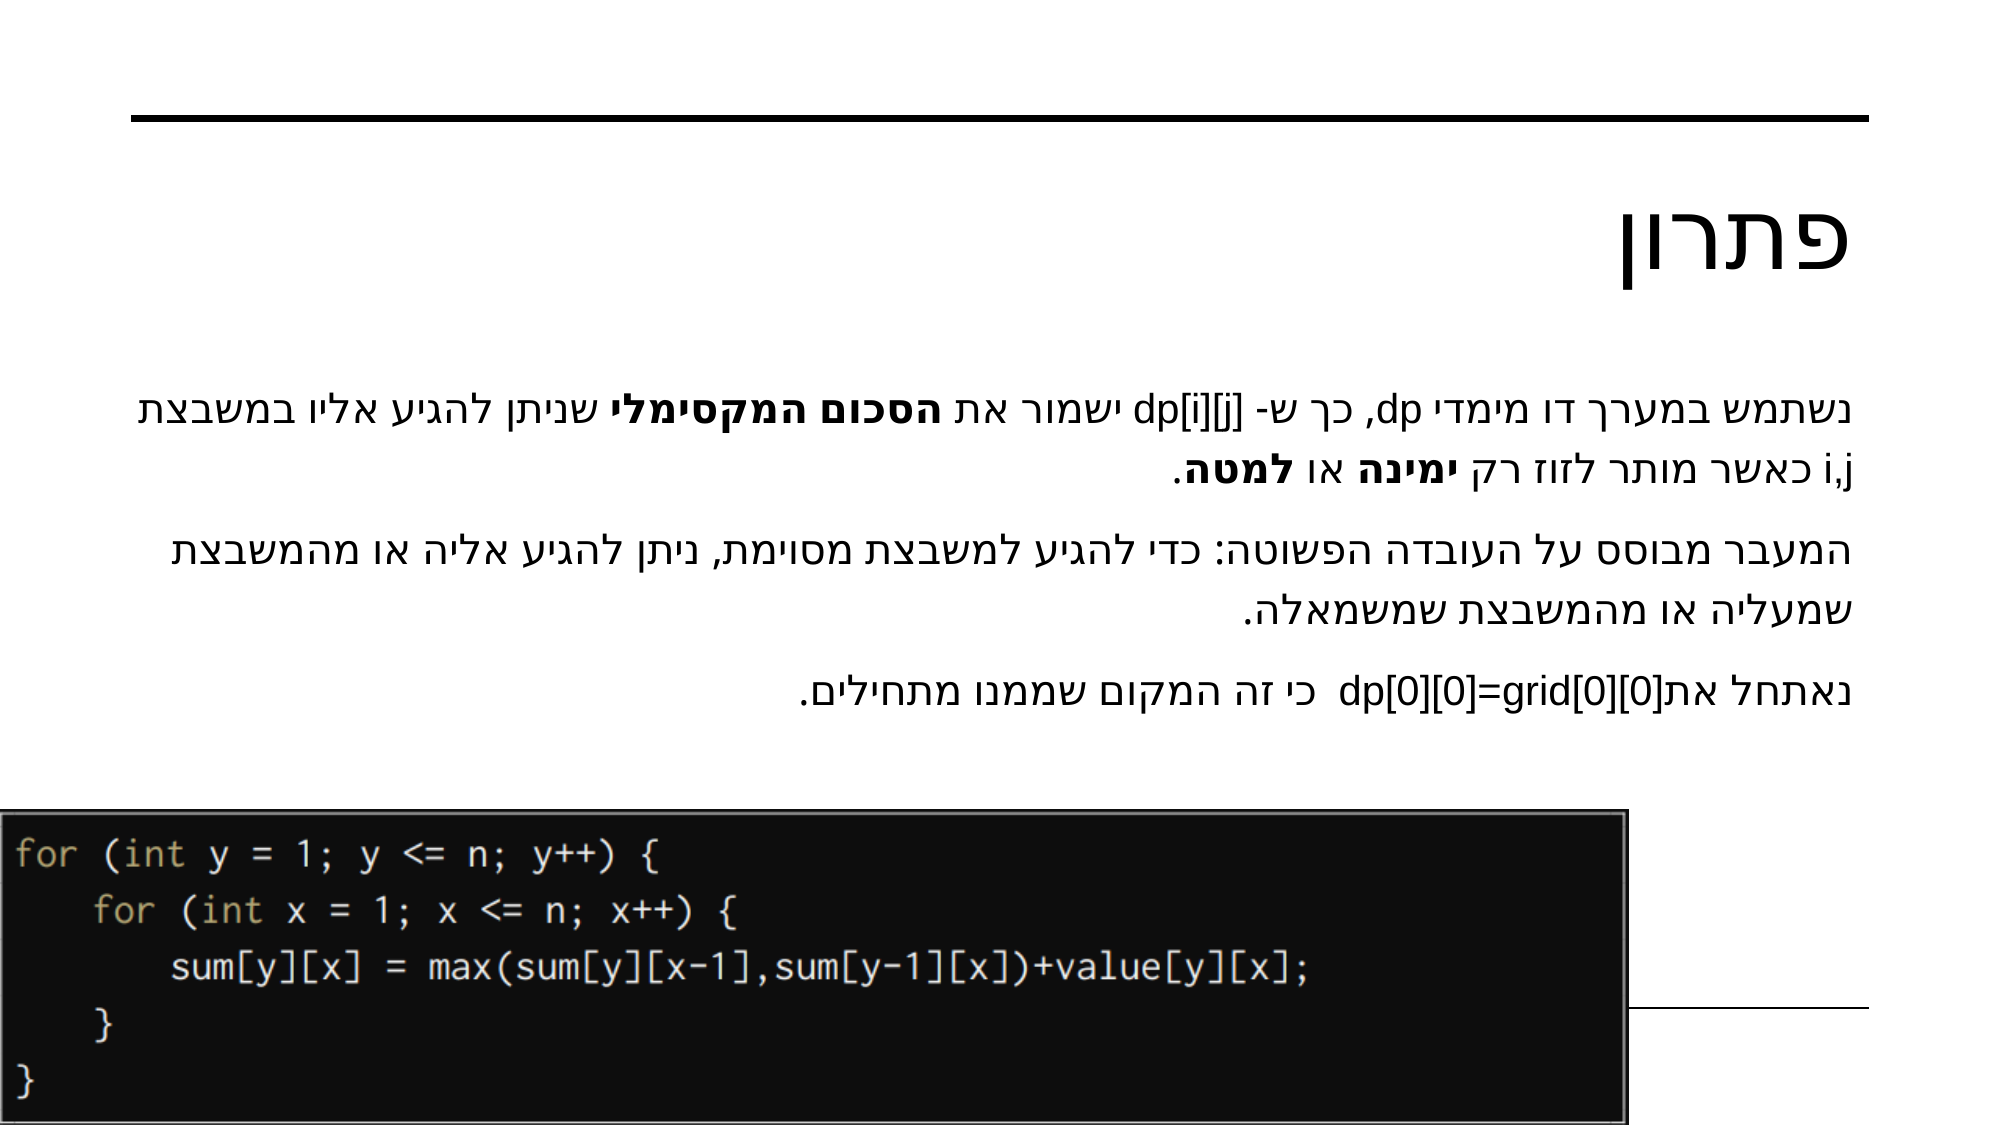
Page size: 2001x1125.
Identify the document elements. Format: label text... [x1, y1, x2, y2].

title פתרון [114, 149, 1869, 364]
list נשתמש במערך דו מימדי dp, כך ש- dp[i][j] ישמור את הסכום המקסימלי שניתן להגיע אליו במשבצת i,j כאשר מותר לזוז רק ימינה או למטה. המעבר מבוסס על העובדה הפשוטה: כדי להגיע למשבצת מסוימת, ניתן להגיע אליה או מהמשבצת שמעליה או מהמשבצת שמשמאלה. נאתחל אתdp[0][0]=grid[0][0] כי זה המקום שממנו מתחילים. [114, 364, 1869, 978]
picture [0, 809, 1629, 1125]
